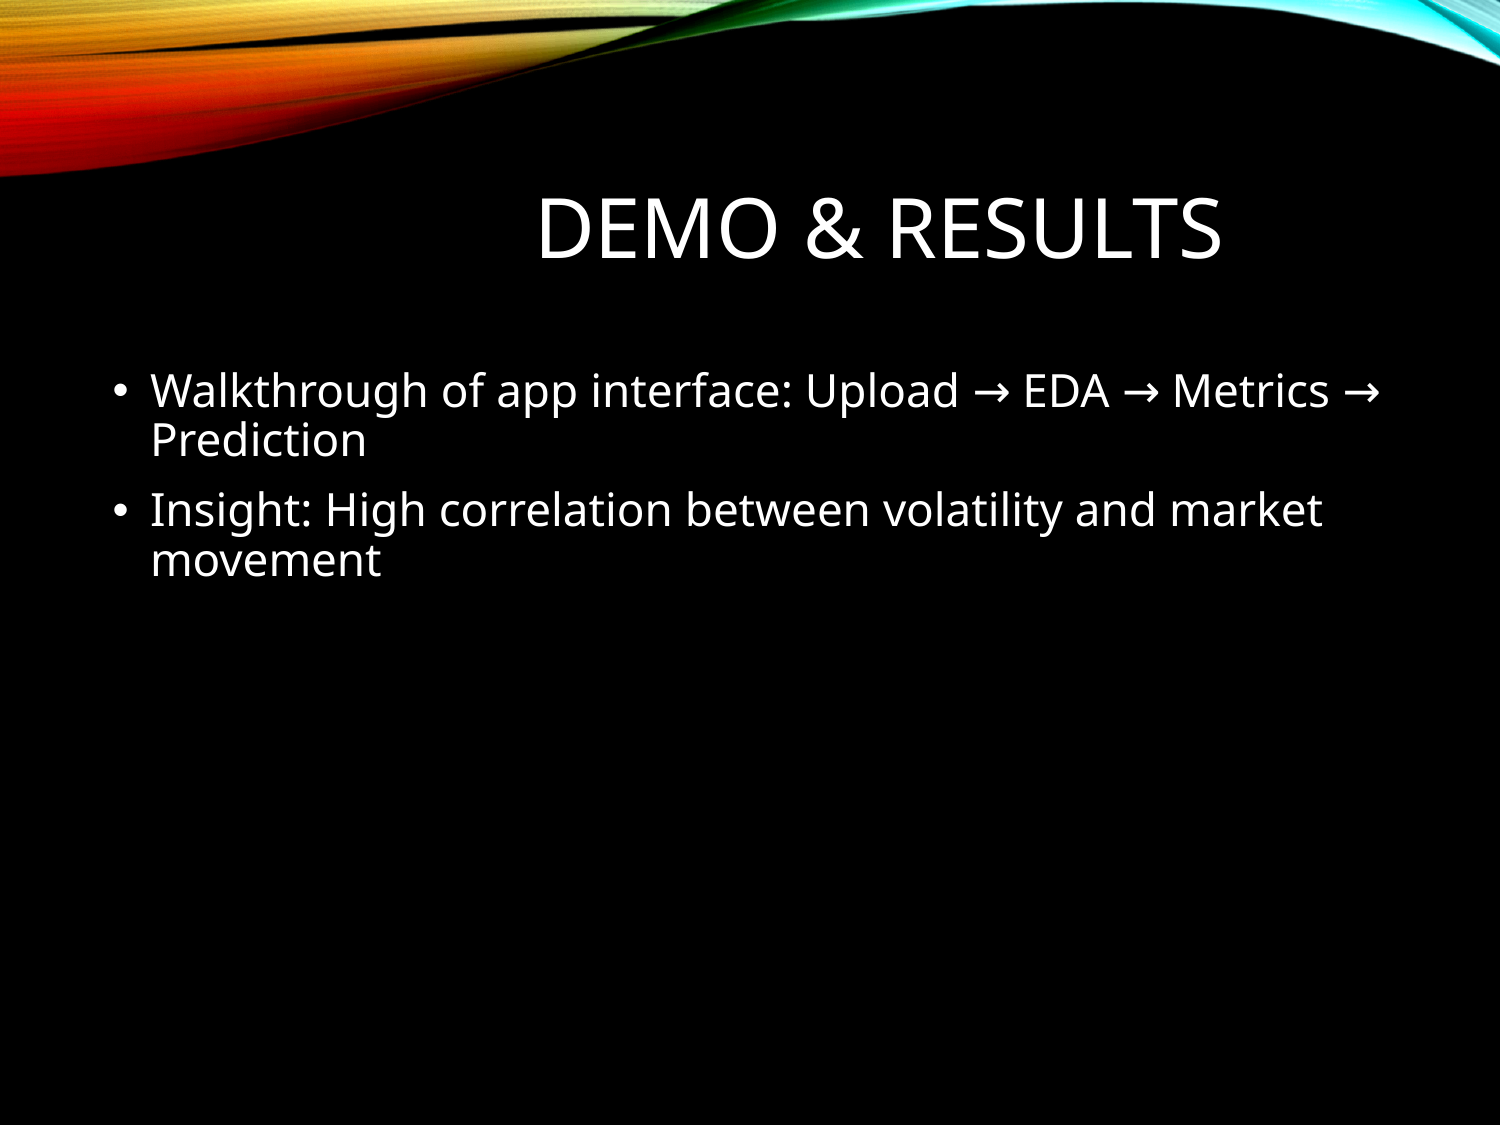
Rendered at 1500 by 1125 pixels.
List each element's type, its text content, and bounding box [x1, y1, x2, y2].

list Walkthrough of app interface: Upload → EDA → Metrics → Prediction Insight: High correlation between volatility and market movement [97, 360, 1403, 1028]
picture [0, 0, 1500, 178]
title Demo & Results [356, 125, 1403, 338]
